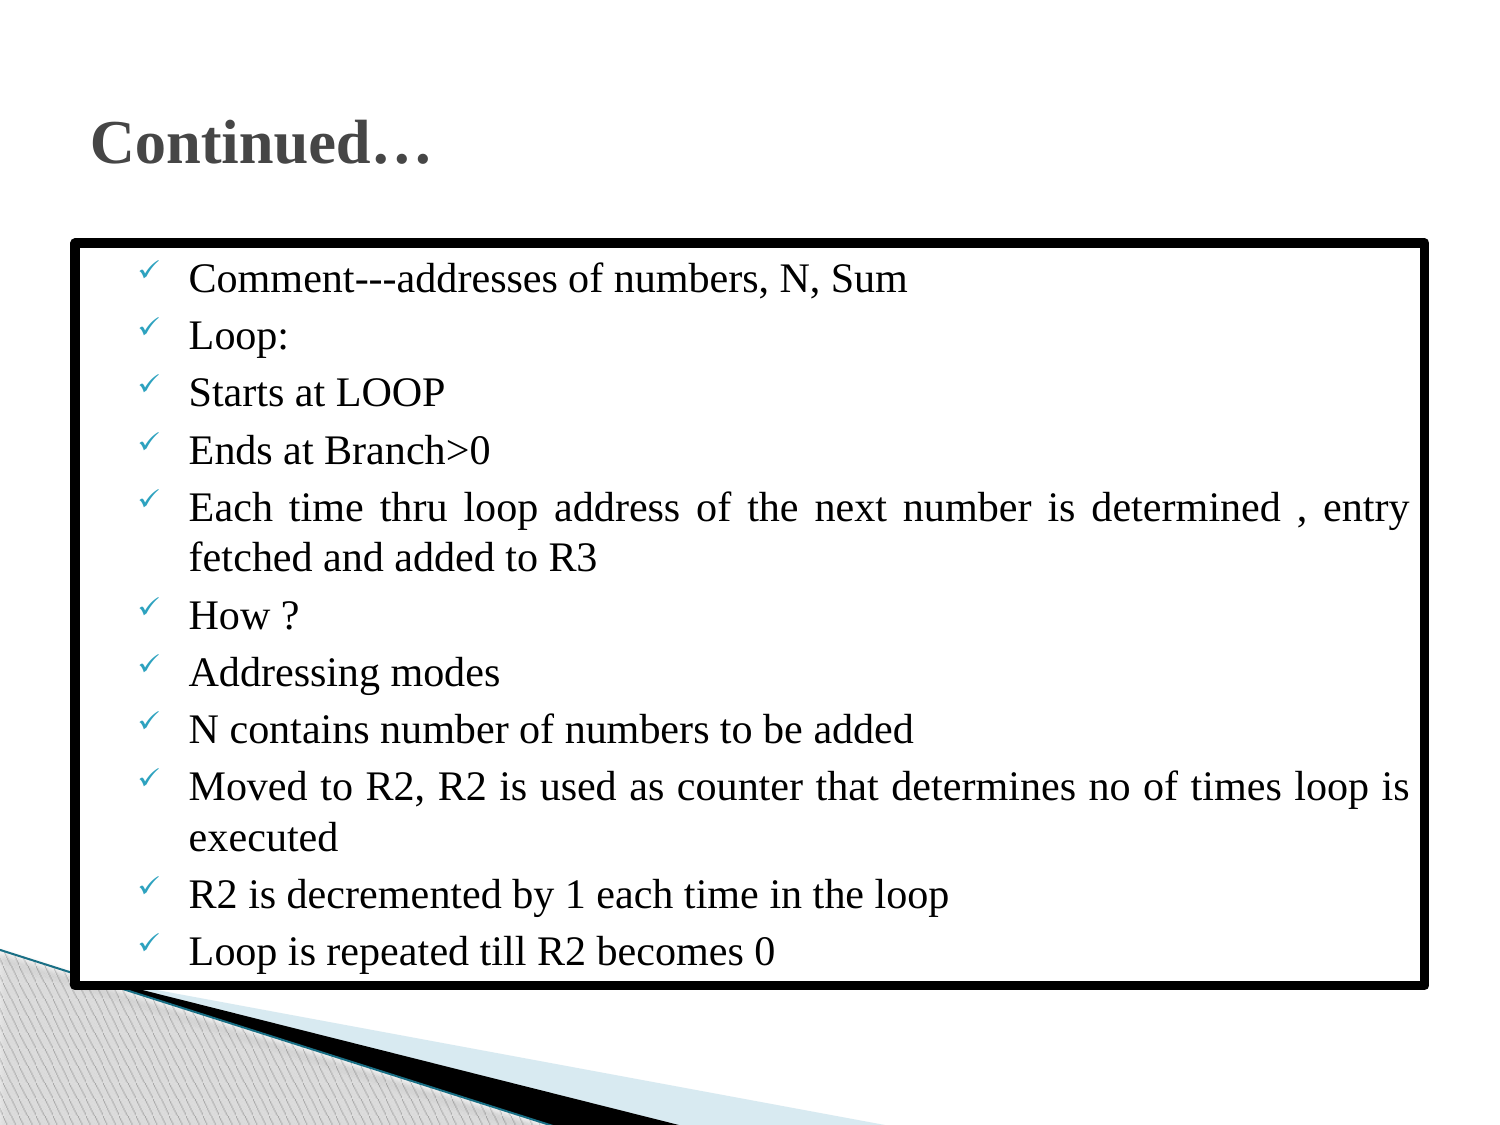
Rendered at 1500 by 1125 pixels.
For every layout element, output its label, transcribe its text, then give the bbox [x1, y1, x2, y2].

list Comment---addresses of numbers, N, Sum Loop: Starts at LOOP Ends at Branch>0 Each time thru loop address of the next number is determined , entry fetched and added to R3 How ? Addressing modes N contains number of numbers to be added Moved to R2, R2 is used as counter that determines no of times loop is executed R2 is decremented by 1 each time in the loop Loop is repeated till R2 becomes 0 [70, 238, 1429, 990]
title Continued… [75, 45, 1425, 233]
